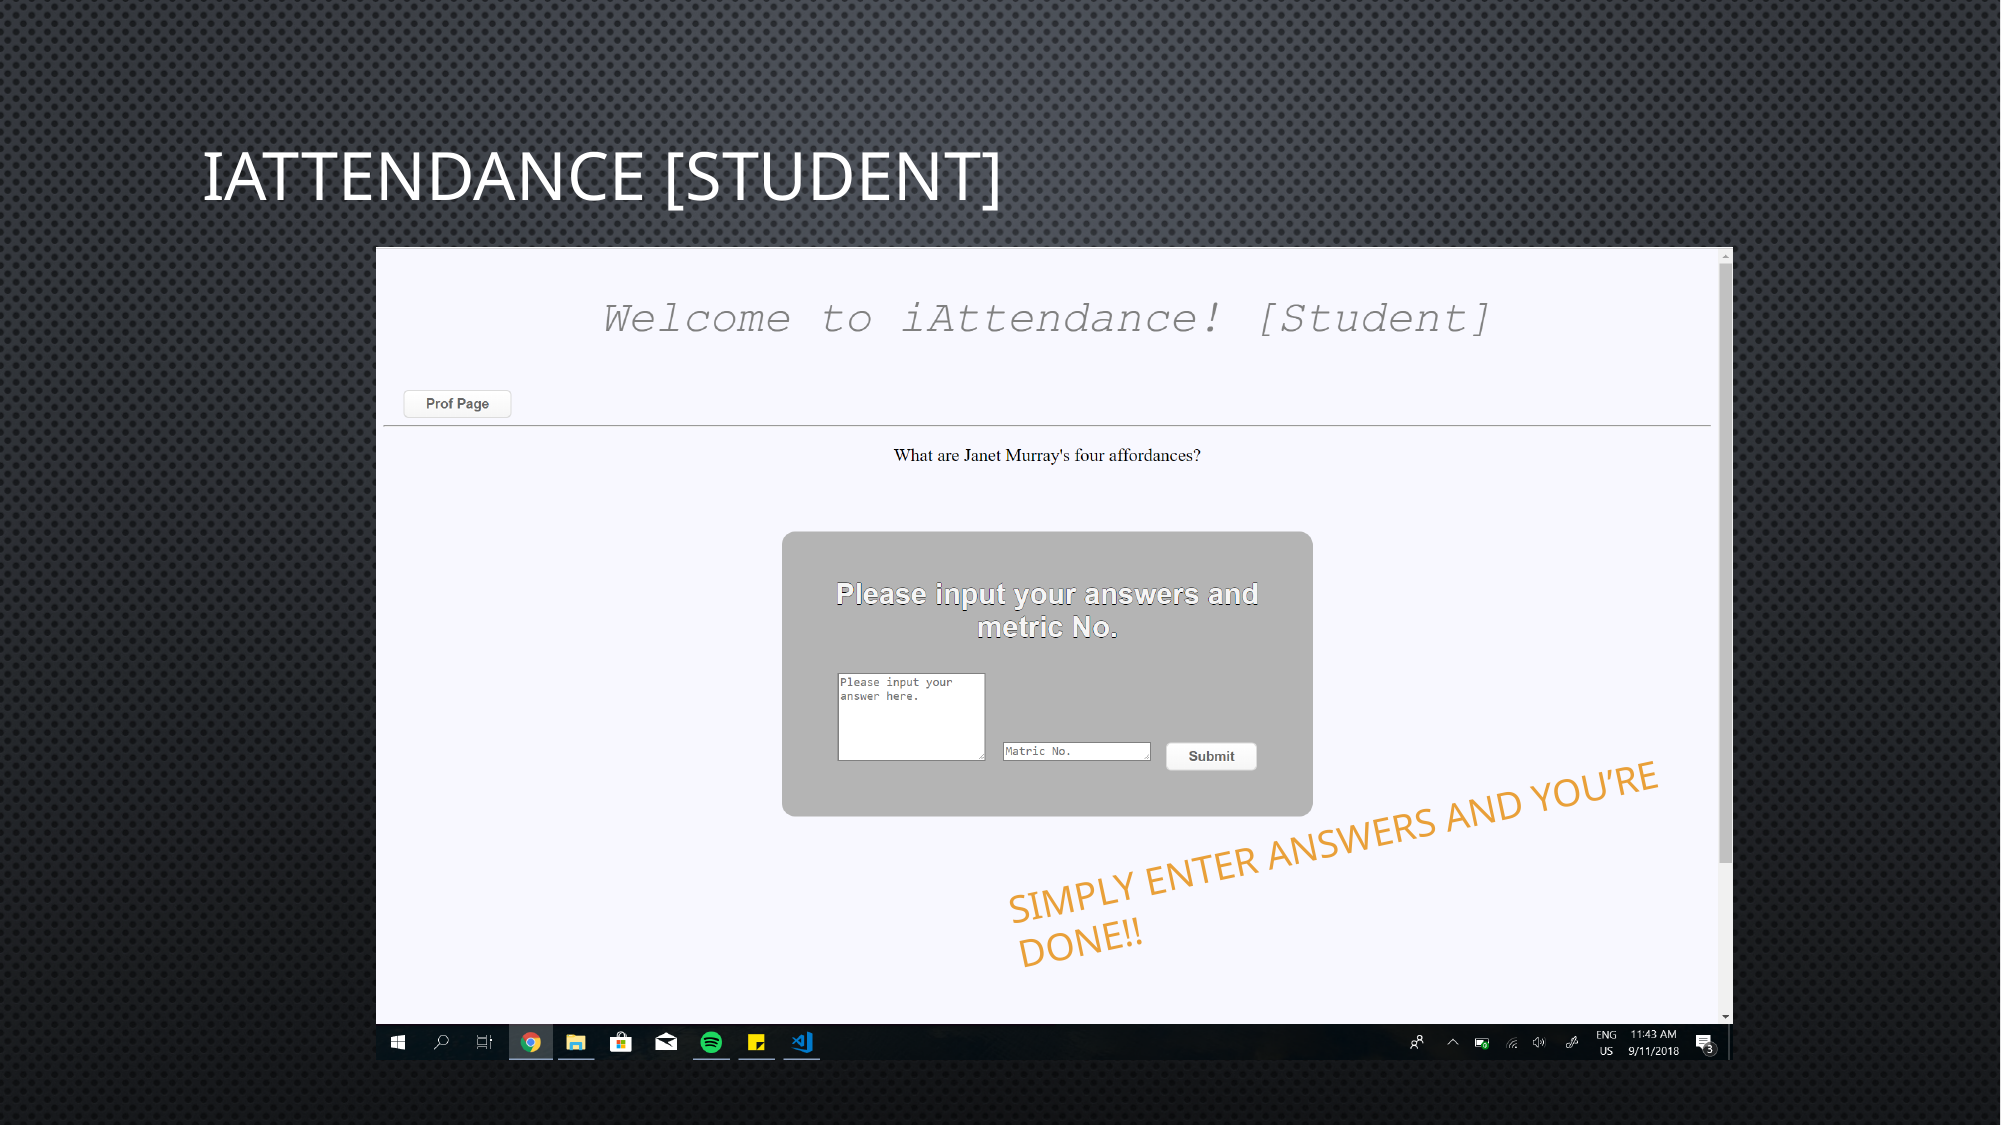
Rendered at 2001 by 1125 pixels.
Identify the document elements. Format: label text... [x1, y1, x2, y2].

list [376, 246, 1733, 1061]
title iAttendance [student] [187, 99, 1813, 247]
